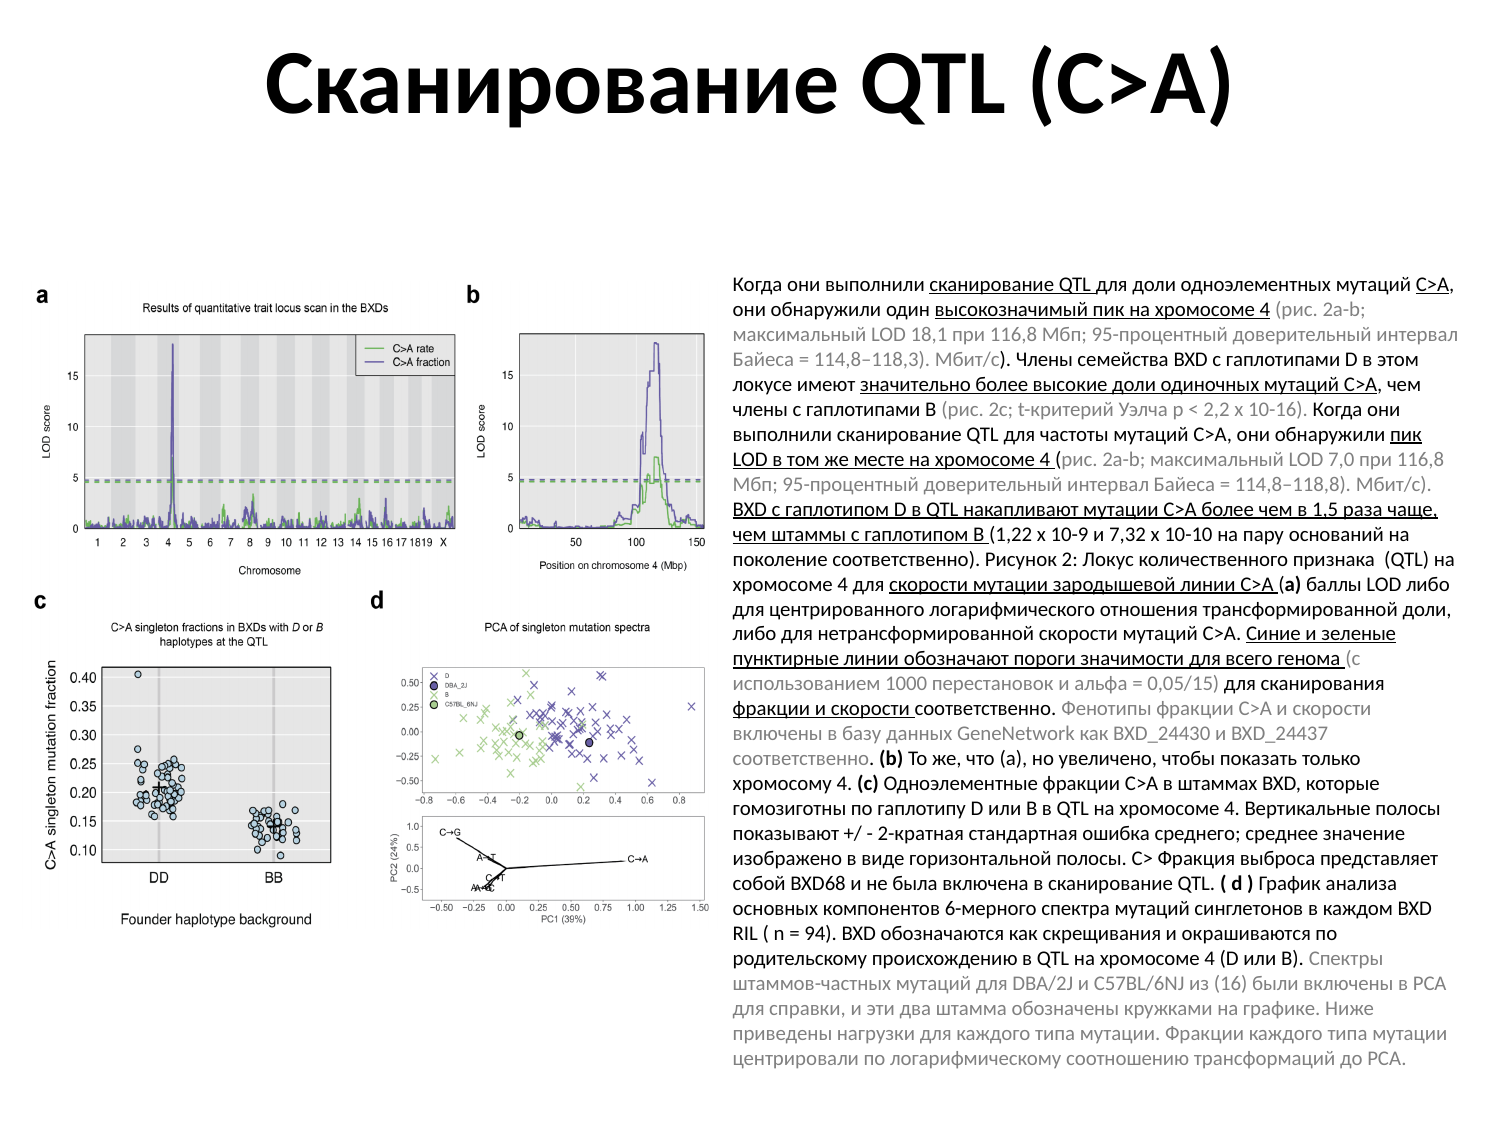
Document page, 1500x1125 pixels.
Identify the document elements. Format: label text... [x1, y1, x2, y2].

text_box Cканирование QTL (C>A) [74, 7, 1425, 161]
list Когда они выполнили сканирование QTL для доли одноэлементных мутаций C>A, они обнаружили один высокозначимый пик на хромосоме 4 (рис. 2a-b; максимальный LOD 18,1 при 116,8 Мбп; 95-процентный доверительный интервал Байеса = 114,8–118,3). Мбит/с). Члены семейства BXD с гаплотипами D в этом локусе имеют значительно более высокие доли одиночных мутаций C>A, чем члены с гаплотипами B (рис. 2c; t-критерий Уэлча p < 2,2 x 10-16). Когда они выполнили сканирование QTL для частоты мутаций C>A, они обнаружили пик LOD в том же месте на хромосоме 4 (рис. 2a-b; максимальный LOD 7,0 при 116,8 Мбп; 95-процентный доверительный интервал Байеса = 114,8–118,8). Мбит/с). BXD с гаплотипом D в QTL накапливают мутации C>A более чем в 1,5 раза чаще, чем штаммы с гаплотипом B (1,22 x 10-9 и 7,32 x 10-10 на пару оснований на поколение соответственно). Рисунок 2: Локус количественного признака (QTL) на хромосоме 4 для скорости мутации зародышевой линии C>A (a) баллы LOD либо для центрированного логарифмического отношения трансформированной доли, либо для нетрансформированной скорости мутаций C>A. Синие и зеленые пунктирные линии обозначают пороги значимости для всего генома (с использованием 1000 перестановок и альфа = 0,05/15) для сканирования фракции и скорости соответственно. Фенотипы фракции C>A и скорости включены в базу данных GeneNetwork как BXD_24430 и BXD_24437 соответственно. (b) То же, что (a), но увеличено, чтобы показать только хромосому 4. (c) Одноэлементные фракции C>A в штаммах BXD, которые гомозиготны по гаплотипу D или B в QTL на хромосоме 4. Вертикальные полосы показывают +/ - 2-кратная стандартная ошибка среднего; среднее значение изображено в виде горизонтальной полосы. C> Фракция выброса представляет собой BXD68 и не была включена в сканирование QTL. ( d ) График анализа основных компонентов 6-мерного спектра мутаций синглетонов в каждом BXD RIL ( n = 94). BXD обозначаются как скрещивания и окрашиваются по родительскому происхождению в QTL на хромосоме 4 (D или B). Спектры штаммов-частных мутаций для DBA/2J и C57BL/6NJ из (16) были включены в PCA для справки, и эти два штамма обозначены кружками на графике. Ниже приведены нагрузки для каждого типа мутации. Фракции каждого типа мутации центрировали по логарифмическому соотношению трансформаций до PCA. [717, 255, 1476, 1033]
picture [13, 280, 718, 929]
